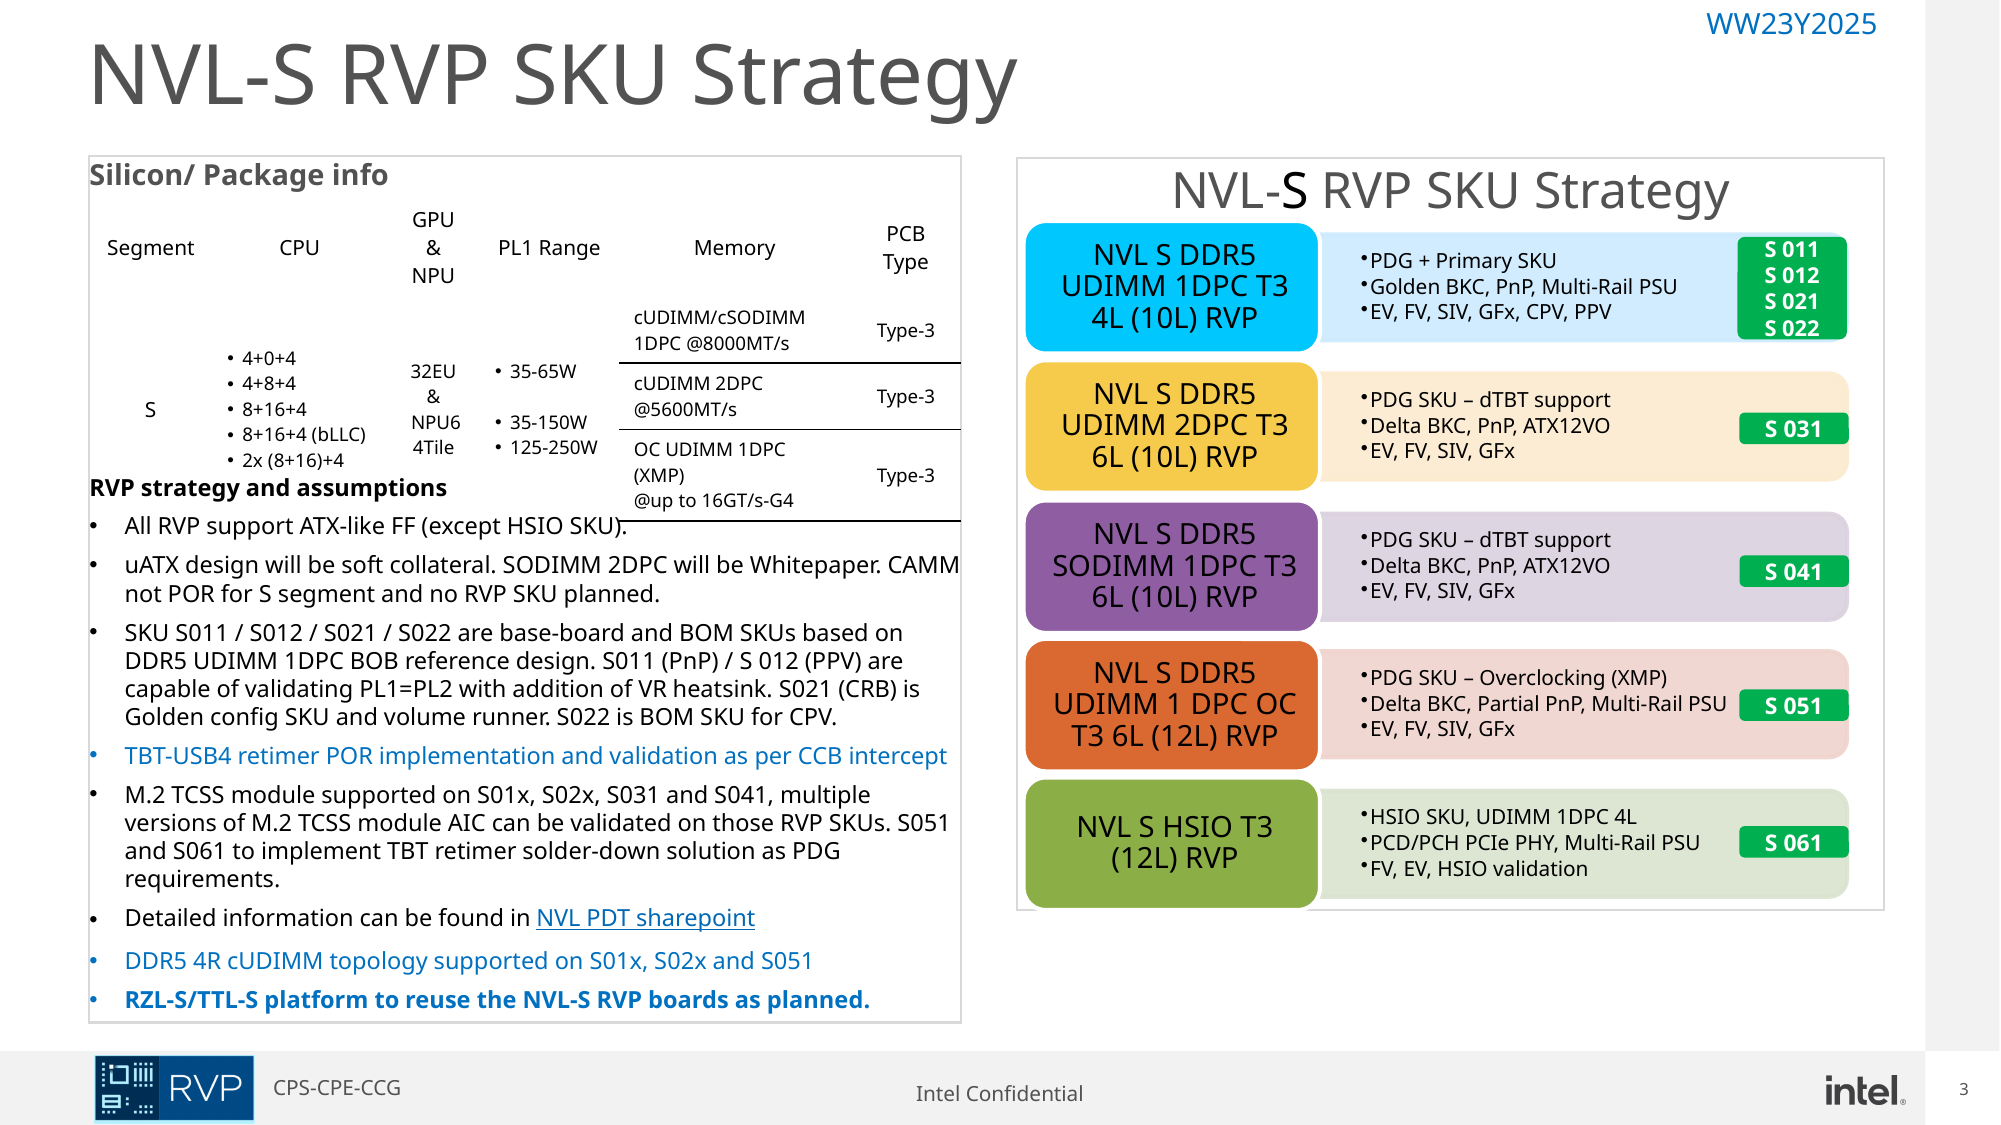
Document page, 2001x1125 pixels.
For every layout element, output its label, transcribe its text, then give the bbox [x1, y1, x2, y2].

table_cell 32EU & NPU6 4Tile [387, 297, 480, 521]
table_header PL1 Range [480, 197, 619, 297]
table_cell Type-3 [851, 430, 961, 520]
table_cell Type-3 [851, 297, 961, 362]
table_cell 35-65W 35-150W 125-250W [480, 297, 619, 521]
table_cell S [89, 297, 212, 521]
table_header GPU & NPU [387, 197, 480, 297]
table_cell cUDIMM/cSODIMM 1DPC @8000MT/s [619, 297, 851, 362]
list Silicon/ Package info RVP strategy and assumptions All RVP support ATX-like FF (except HSIO SKU). uATX design will be soft collateral. SODIMM 2DPC will be Whitepaper. CAMM not POR for S segment and no RVP SKU planned. SKU S011 / S012 / S021 / S022 are base-board and BOM SKUs based on DDR5 UDIMM 1DPC BOB reference design. S011 (PnP) / S 012 (PPV) are capable of validating PL1=PL2 with addition of VR heatsink. S021 (CRB) is Golden config SKU and volume runner. S022 is BOM SKU for CPV. TBT-USB4 retimer POR implementation and validation as per CCB intercept M.2 TCSS module supported on S01x, S02x, S031 and S041, multiple versions of M.2 TCSS module AIC can be validated on those RVP SKUs. S051 and S061 to implement TBT retimer solder-down solution as PDG requirements. Detailed information can be found in NVL PDT sharepoint DDR5 4R cUDIMM topology supported on S01x, S02x and S051 RZL-S/TTL-S platform to reuse the NVL-S RVP boards as planned. [88, 157, 962, 1024]
table_cell 4+0+4 4+8+4 8+16+4 8+16+4 (bLLC) 2x (8+16)+4 [212, 297, 387, 521]
list NVL-S RVP SKU Strategy [1016, 157, 1885, 911]
text_box NVL-S RVP SKU Strategy [87, 0, 1895, 157]
table_cell OC UDIMM 1DPC (XMP) @up to 16GT/s-G4 [619, 430, 851, 520]
table_cell cUDIMM 2DPC @5600MT/s [619, 364, 851, 429]
table_header Memory [619, 197, 851, 297]
table_cell Type-3 [851, 364, 961, 429]
picture [94, 1055, 255, 1124]
text_box WW23Y2025 [1706, 5, 1878, 41]
table_header PCB Type [851, 197, 961, 297]
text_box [1023, 220, 1848, 911]
picture [1826, 1075, 1906, 1105]
table_header CPU [212, 197, 387, 297]
table_header Segment [89, 197, 212, 297]
